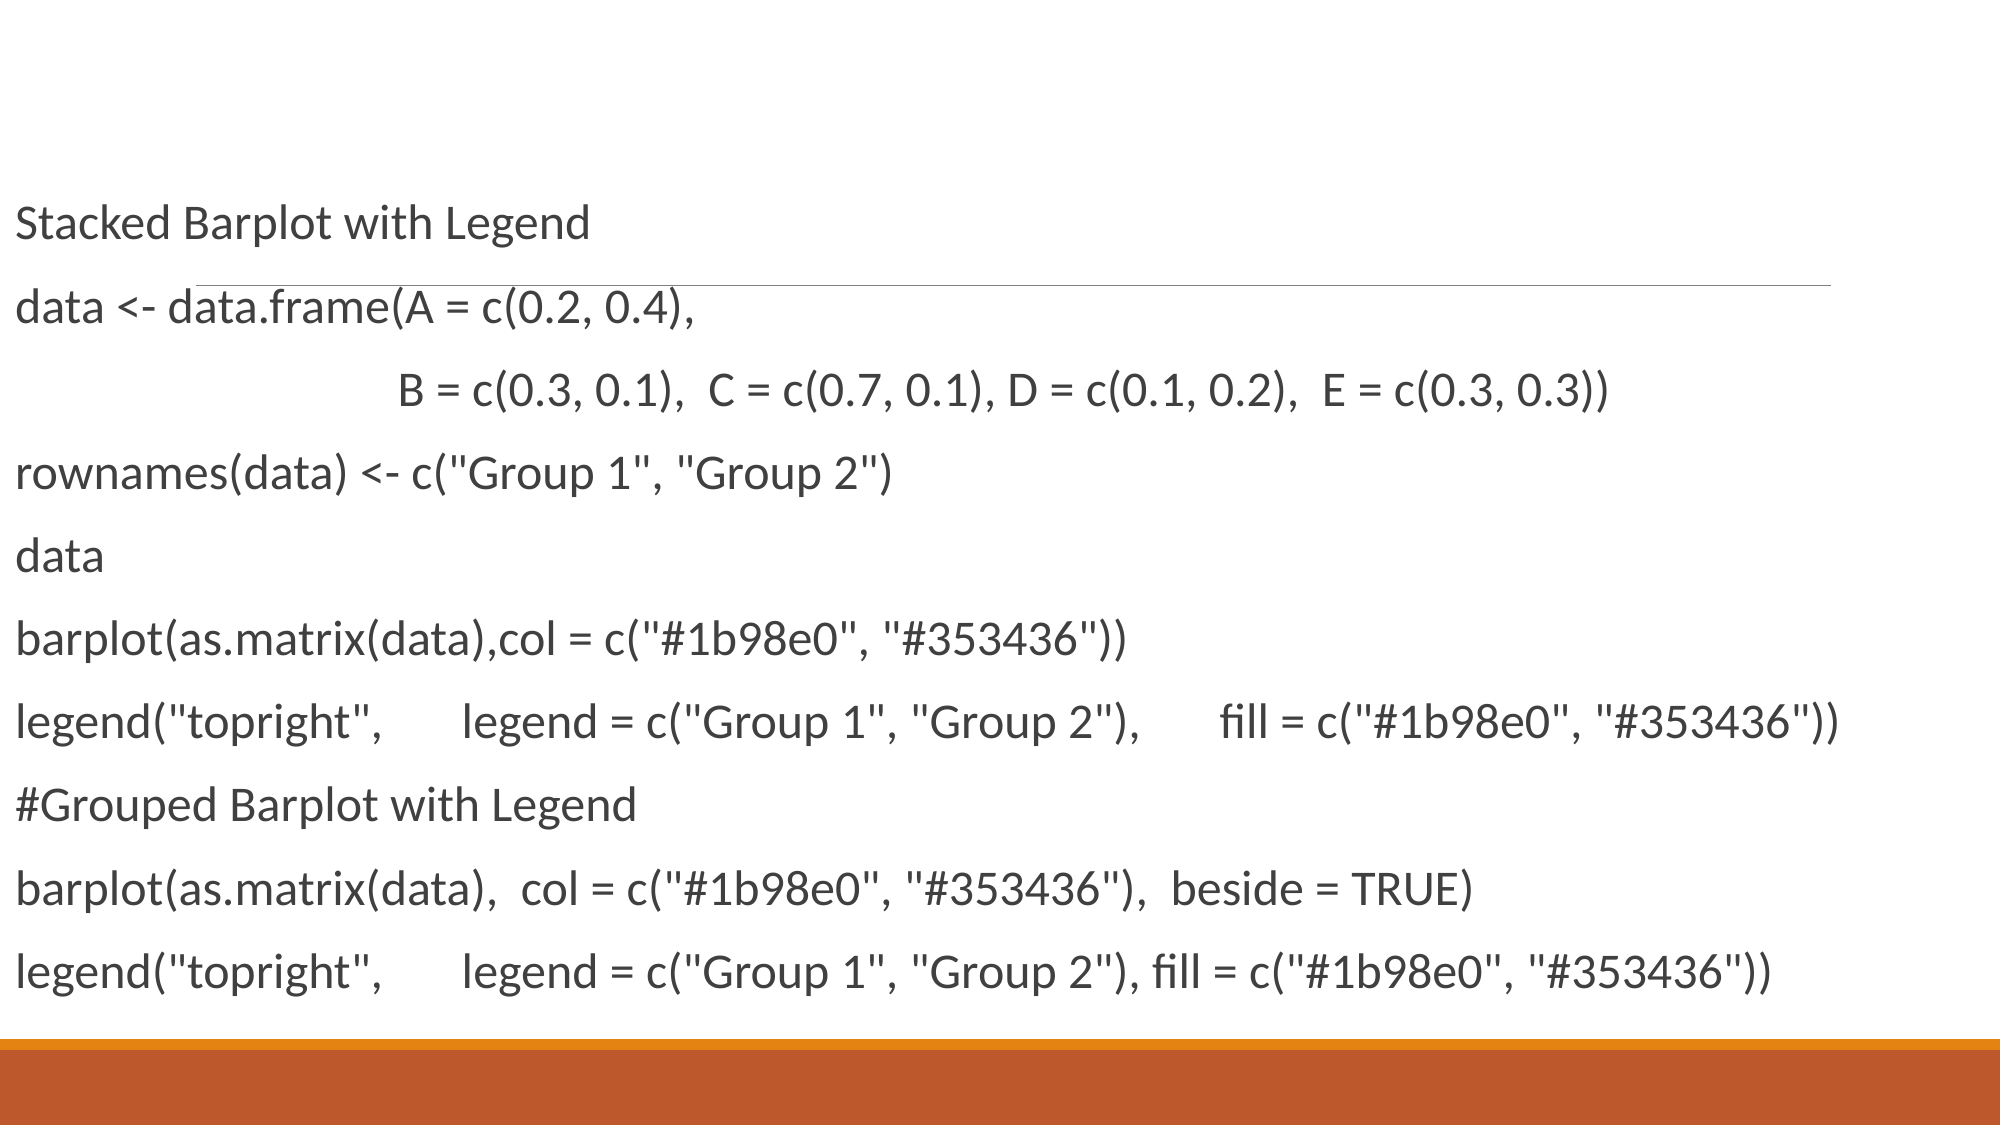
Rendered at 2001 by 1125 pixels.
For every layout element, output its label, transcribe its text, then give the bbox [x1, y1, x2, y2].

list Stacked Barplot with Legend data <- data.frame(A = c(0.2, 0.4), B = c(0.3, 0.1), C = c(0.7, 0.1), D = c(0.1, 0.2), E = c(0.3, 0.3)) rownames(data) <- c("Group 1", "Group 2") data barplot(as.matrix(data),col = c("#1b98e0", "#353436")) legend("topright", legend = c("Group 1", "Group 2"), fill = c("#1b98e0", "#353436")) #Grouped Barplot with Legend barplot(as.matrix(data), col = c("#1b98e0", "#353436"), beside = TRUE) legend("topright", legend = c("Group 1", "Group 2"), fill = c("#1b98e0", "#353436")) [0, 189, 2000, 1071]
